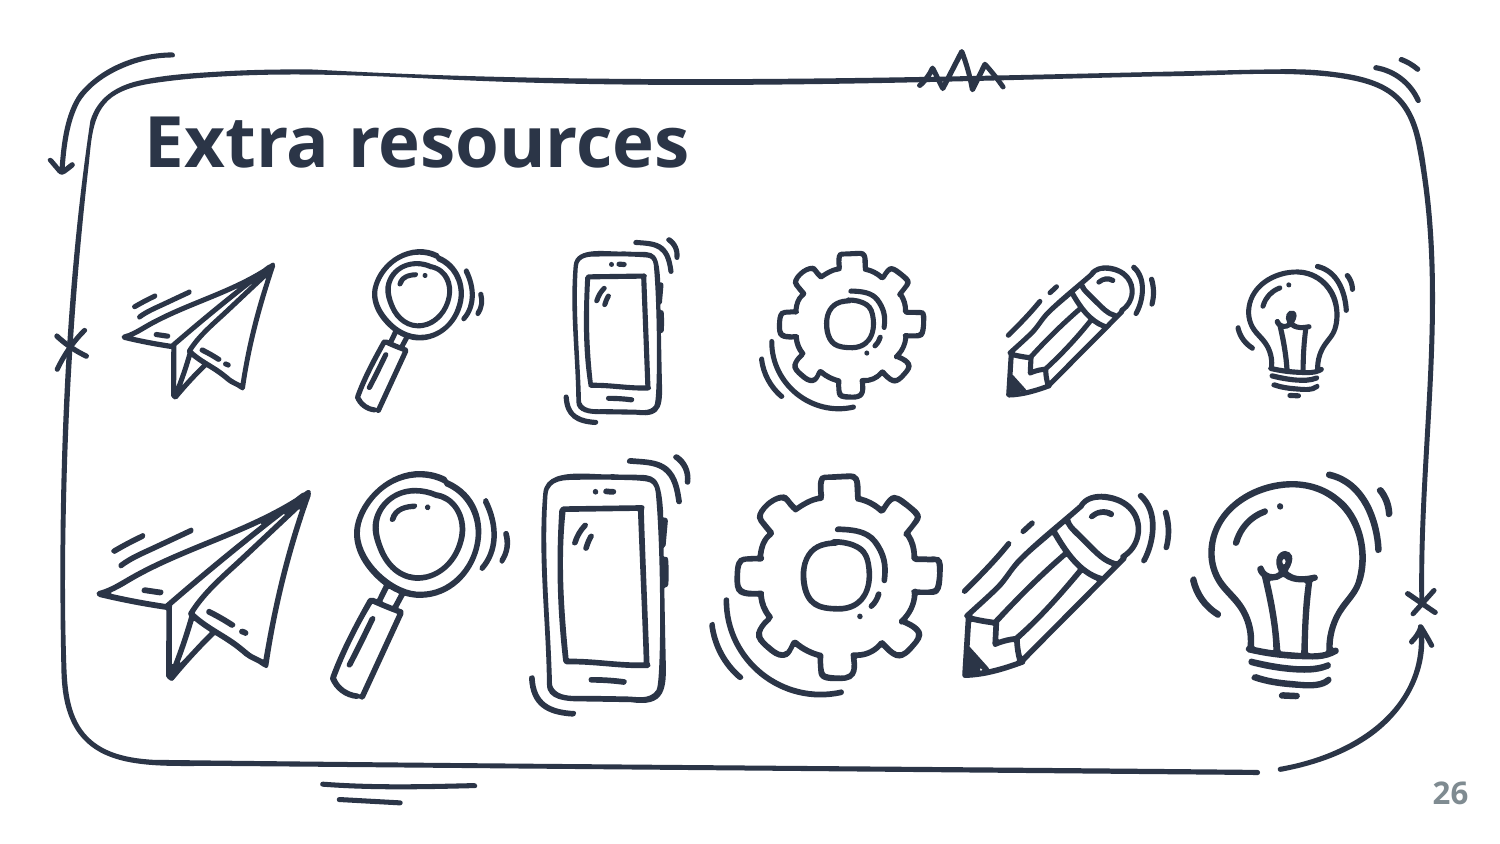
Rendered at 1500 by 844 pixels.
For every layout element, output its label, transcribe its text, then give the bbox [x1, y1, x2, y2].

text_box [1246, 269, 1340, 383]
text_box [709, 621, 744, 681]
text_box [1131, 264, 1145, 316]
text_box [1271, 382, 1320, 399]
text_box [1005, 298, 1043, 338]
text_box [475, 291, 485, 317]
text_box [1162, 509, 1172, 551]
text_box [769, 338, 856, 412]
text_box [1278, 692, 1300, 700]
text_box [1006, 265, 1135, 398]
text_box [673, 454, 691, 485]
text_box [499, 531, 511, 564]
text_box [666, 237, 680, 260]
text_box [1344, 272, 1356, 292]
text_box [1251, 674, 1332, 689]
text_box [1248, 658, 1331, 673]
text_box [1190, 576, 1221, 618]
text_box [461, 268, 475, 322]
text_box [759, 356, 785, 399]
text_box [626, 458, 682, 505]
text_box [776, 250, 927, 400]
text_box [734, 473, 943, 682]
text_box [961, 540, 1012, 594]
text_box [572, 250, 665, 416]
text_box [962, 493, 1142, 678]
text_box [121, 262, 276, 400]
text_box [96, 490, 311, 681]
text_box [1137, 492, 1156, 564]
text_box [633, 239, 674, 274]
text_box [1149, 276, 1157, 307]
slide_number ‹#› [1378, 769, 1469, 820]
text_box [563, 394, 599, 426]
text_box [354, 249, 464, 413]
text_box [1235, 325, 1255, 351]
title Extra resources [144, 112, 1200, 178]
text_box [1315, 263, 1349, 313]
text_box [330, 471, 482, 700]
text_box [723, 597, 844, 698]
text_box [529, 675, 577, 717]
text_box [1376, 487, 1393, 518]
text_box [479, 498, 497, 572]
text_box [1208, 481, 1366, 660]
text_box [541, 473, 669, 703]
text_box [1326, 471, 1382, 554]
